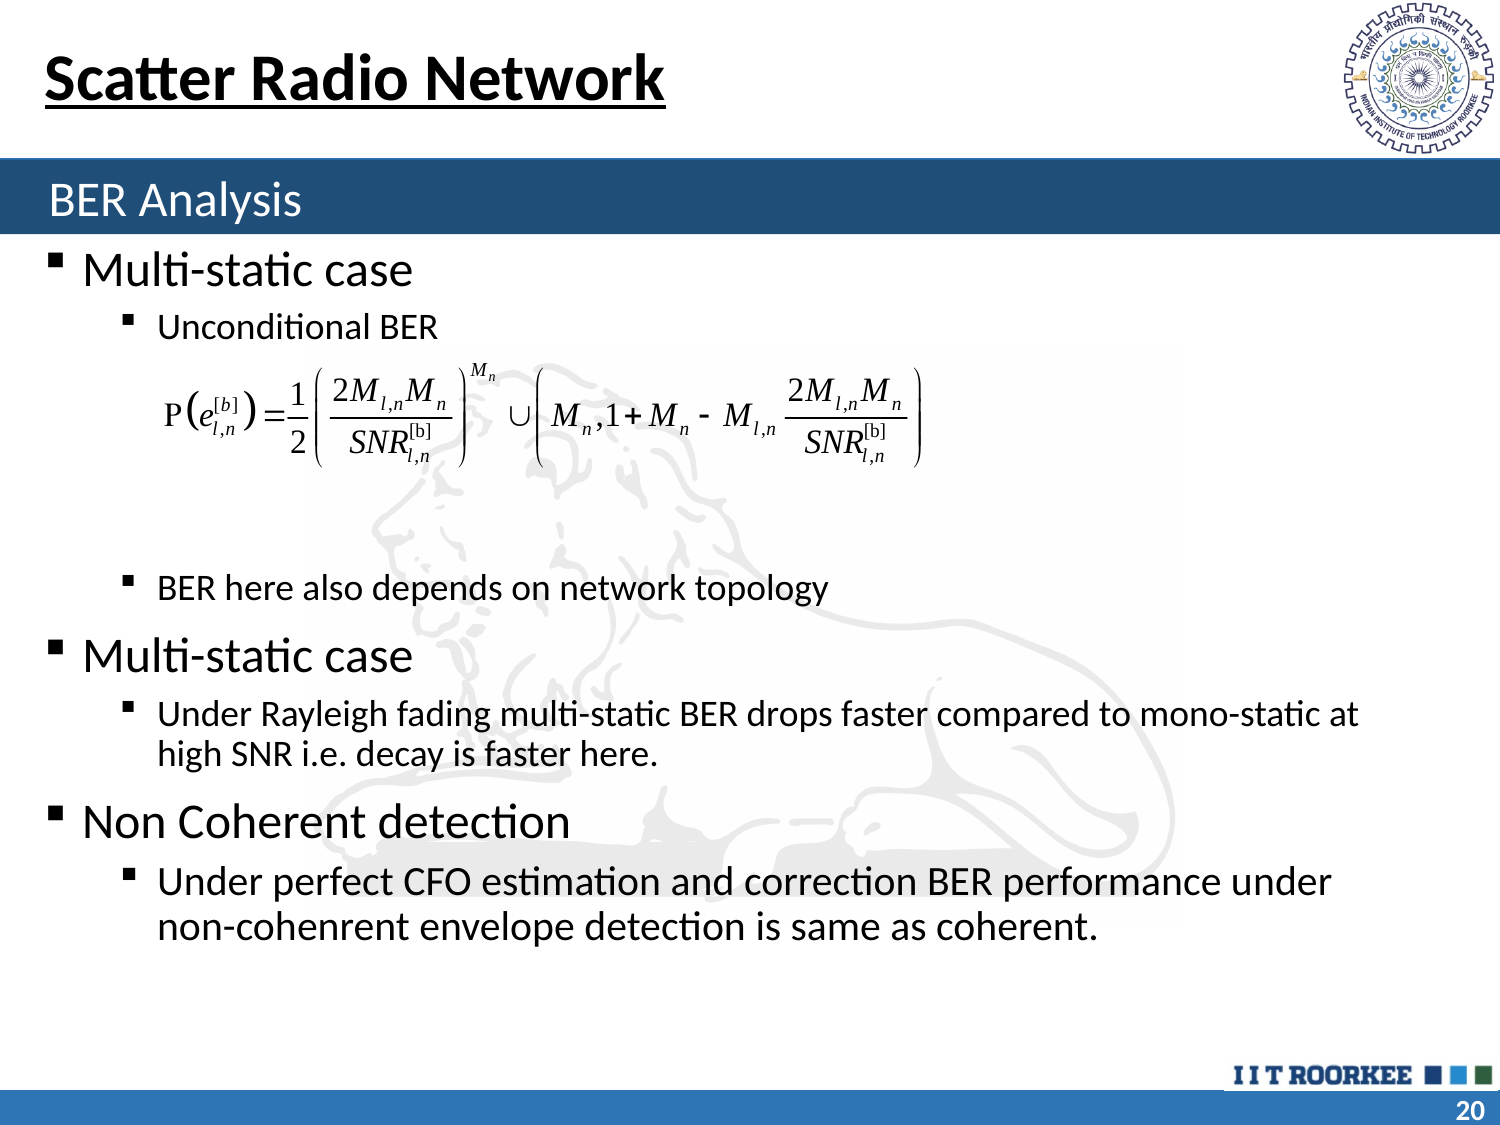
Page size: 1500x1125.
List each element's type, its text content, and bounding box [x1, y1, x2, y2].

list Multi-static case Unconditional BER BER here also depends on network topology Multi-static case Under Rayleigh fading multi-static BER drops faster compared to mono-static at high SNR i.e. decay is faster here. Non Coherent detection Under perfect CFO estimation and correction BER performance under non-cohenrent envelope detection is same as coherent. [29, 235, 1414, 1084]
picture [159, 355, 930, 475]
title Scatter Radio Network [29, 33, 1303, 125]
text_box BER Analysis [0, 159, 1500, 235]
picture [1224, 1057, 1498, 1091]
picture [1339, 0, 1500, 158]
